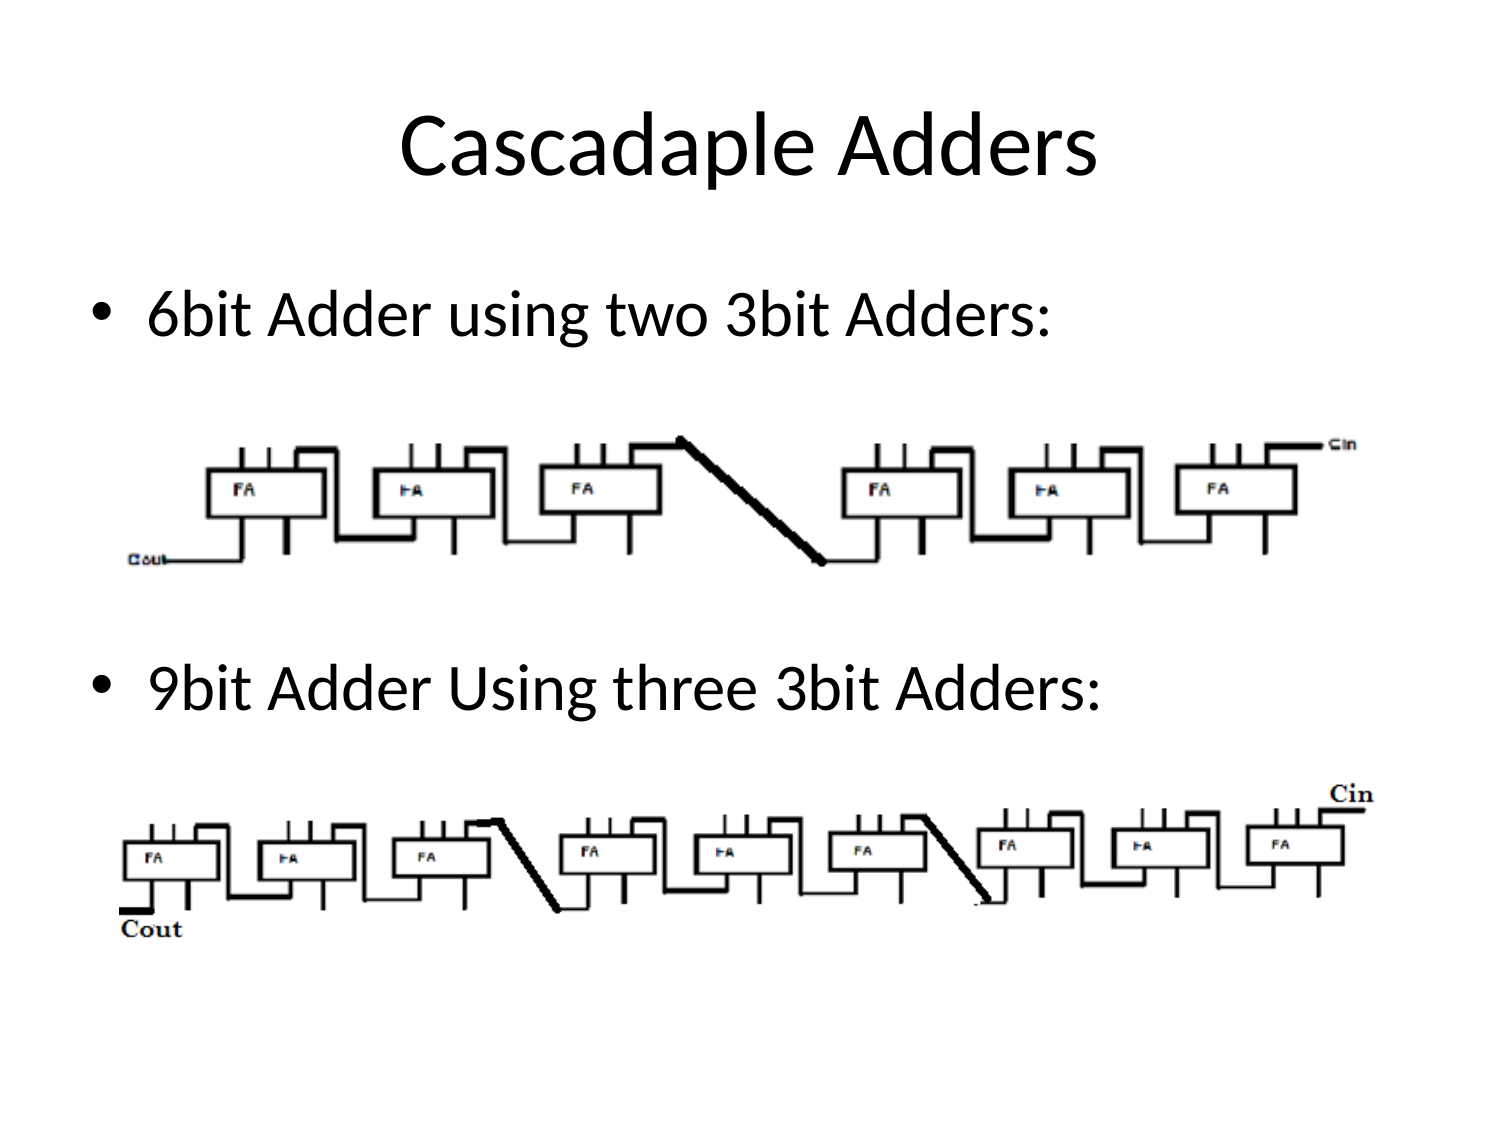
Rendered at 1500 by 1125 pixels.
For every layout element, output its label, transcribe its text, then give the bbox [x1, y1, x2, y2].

picture [87, 399, 1360, 571]
title Cascadaple Adders [75, 45, 1425, 233]
list 6bit Adder using two 3bit Adders: 9bit Adder Using three 3bit Adders: [75, 262, 1425, 1005]
picture [119, 774, 1381, 954]
